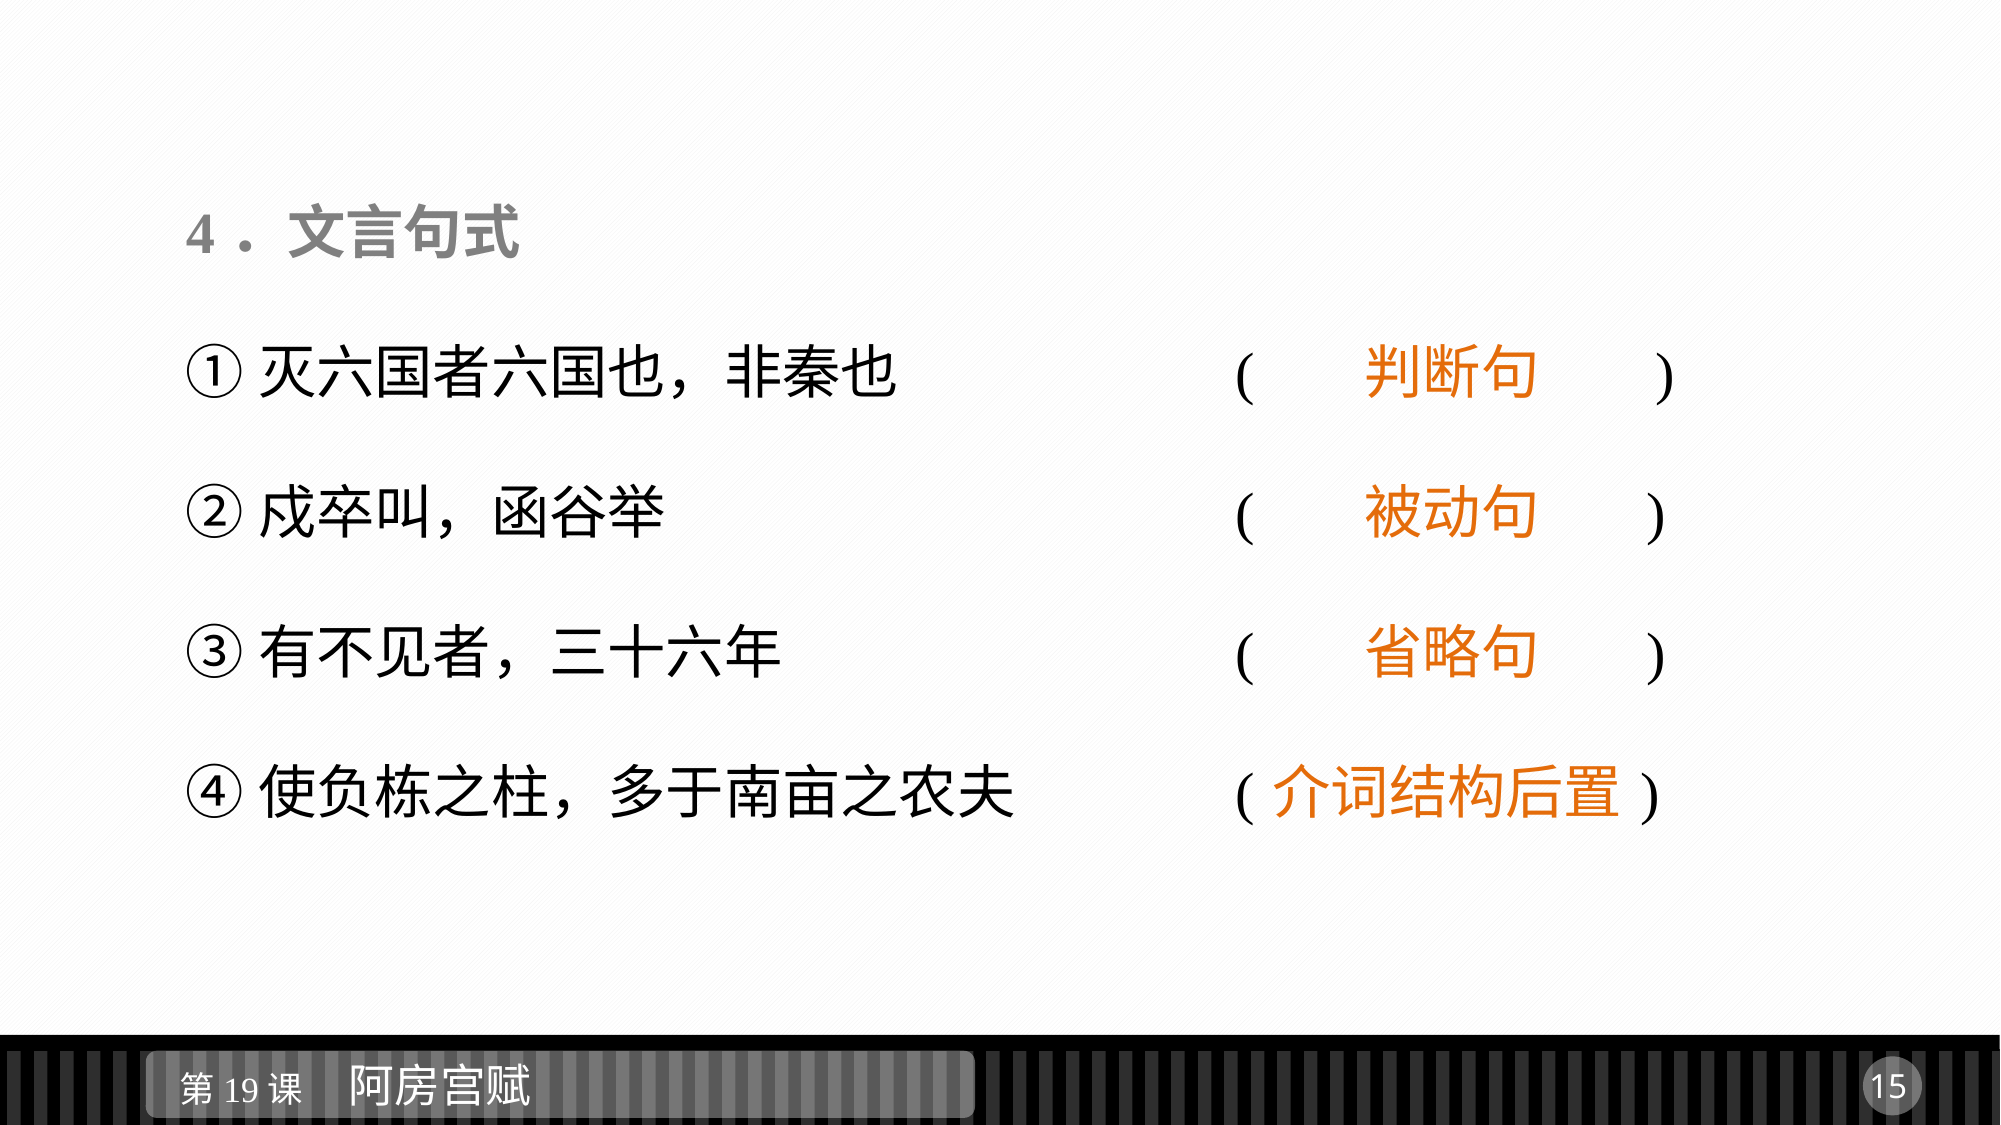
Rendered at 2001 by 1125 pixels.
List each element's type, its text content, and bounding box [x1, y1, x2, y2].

text_box 4．文言句式 ①灭六国者六国也，非秦也 ( ) ②戍卒叫，函谷举 ( ) ③有不见者，三十六年 ( ) ④使负栋之柱，多于南亩之农夫 ( ) [171, 117, 1832, 833]
text_box 判断句 被动句 省略句 介词结构后置 [1257, 258, 1638, 833]
